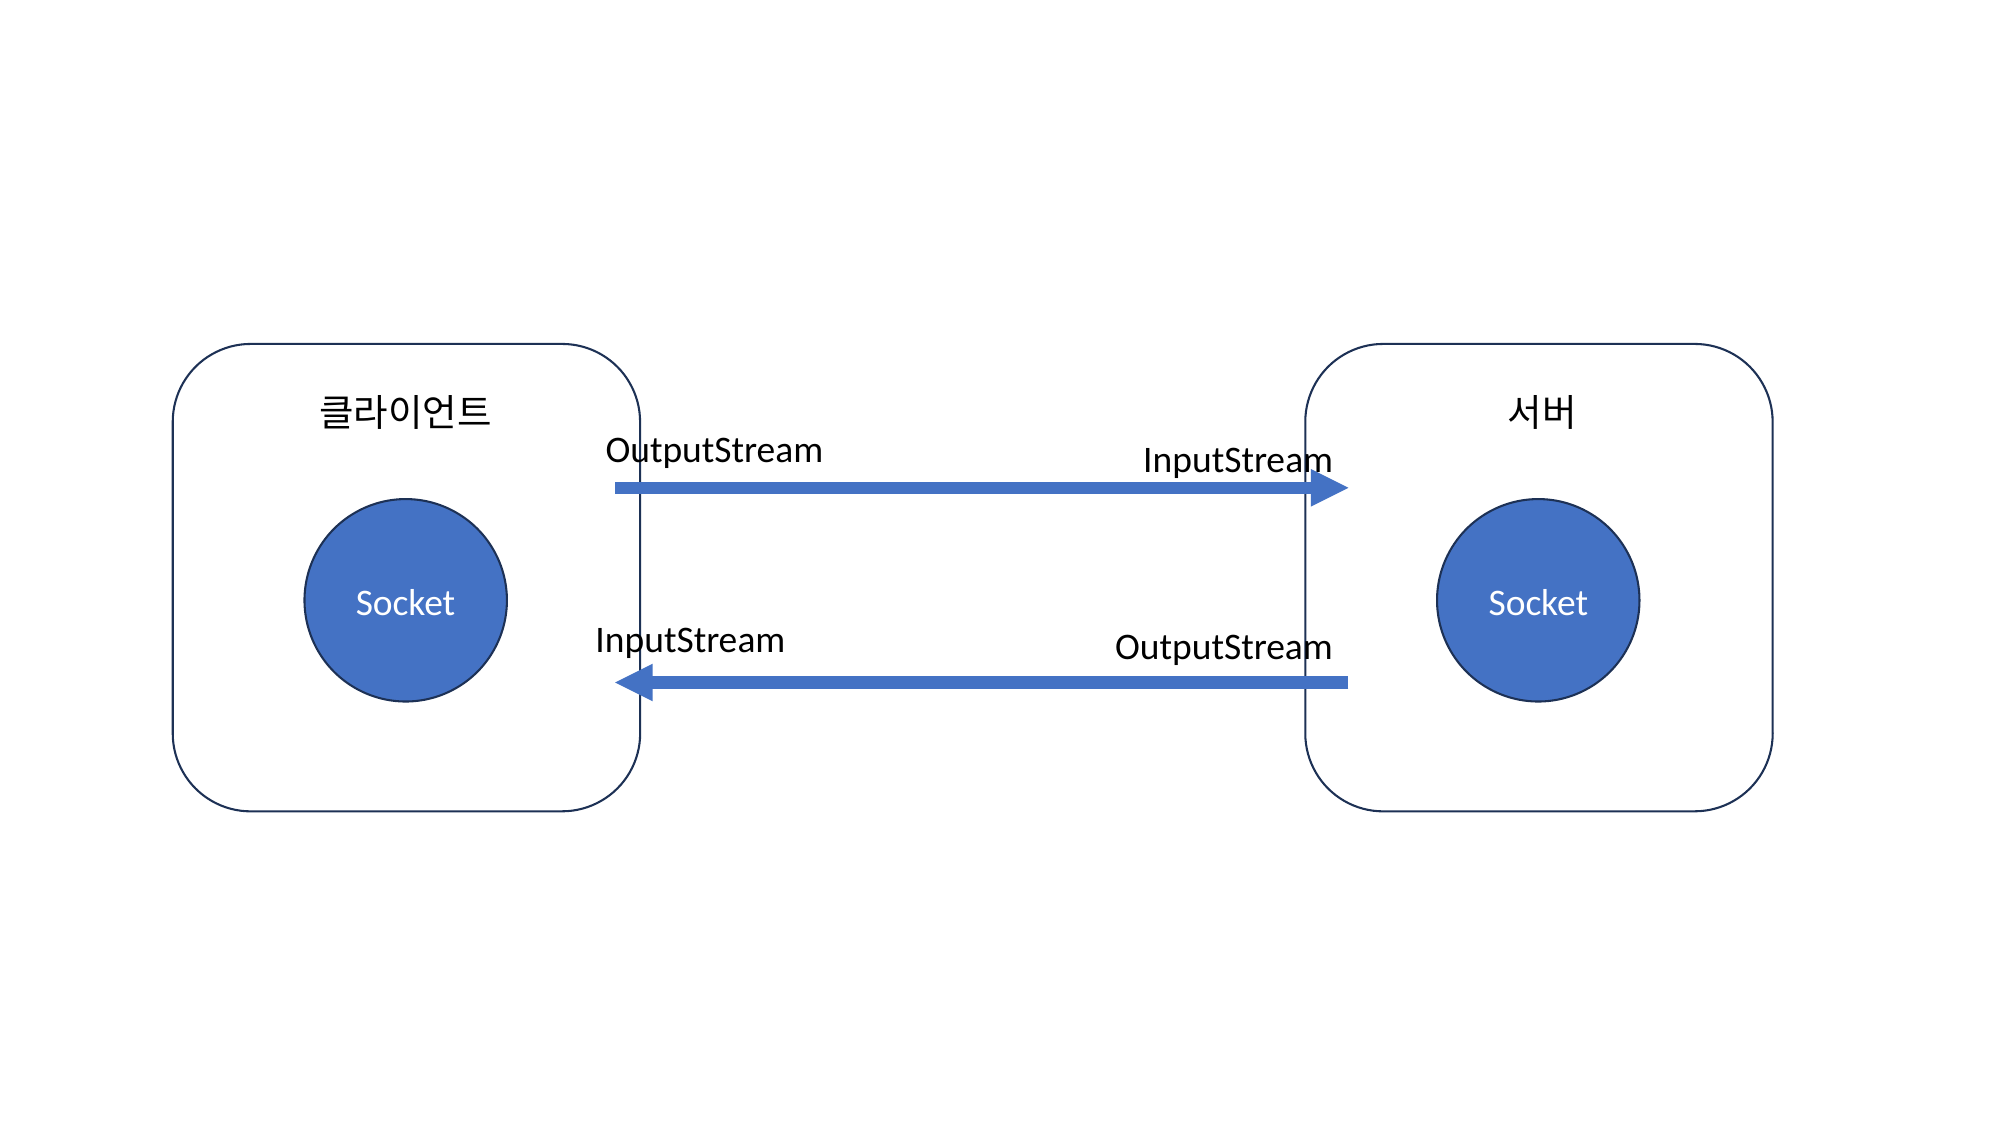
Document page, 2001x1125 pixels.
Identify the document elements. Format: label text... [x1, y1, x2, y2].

text_box OutputStream [590, 417, 839, 478]
text_box InputStream [1128, 427, 1349, 487]
text_box [1304, 342, 1774, 813]
text_box InputStream [580, 608, 801, 668]
text_box 서버 [1492, 381, 1592, 442]
text_box OutputStream [1100, 615, 1349, 675]
text_box [171, 342, 642, 813]
text_box 클라이언트 [304, 381, 507, 442]
